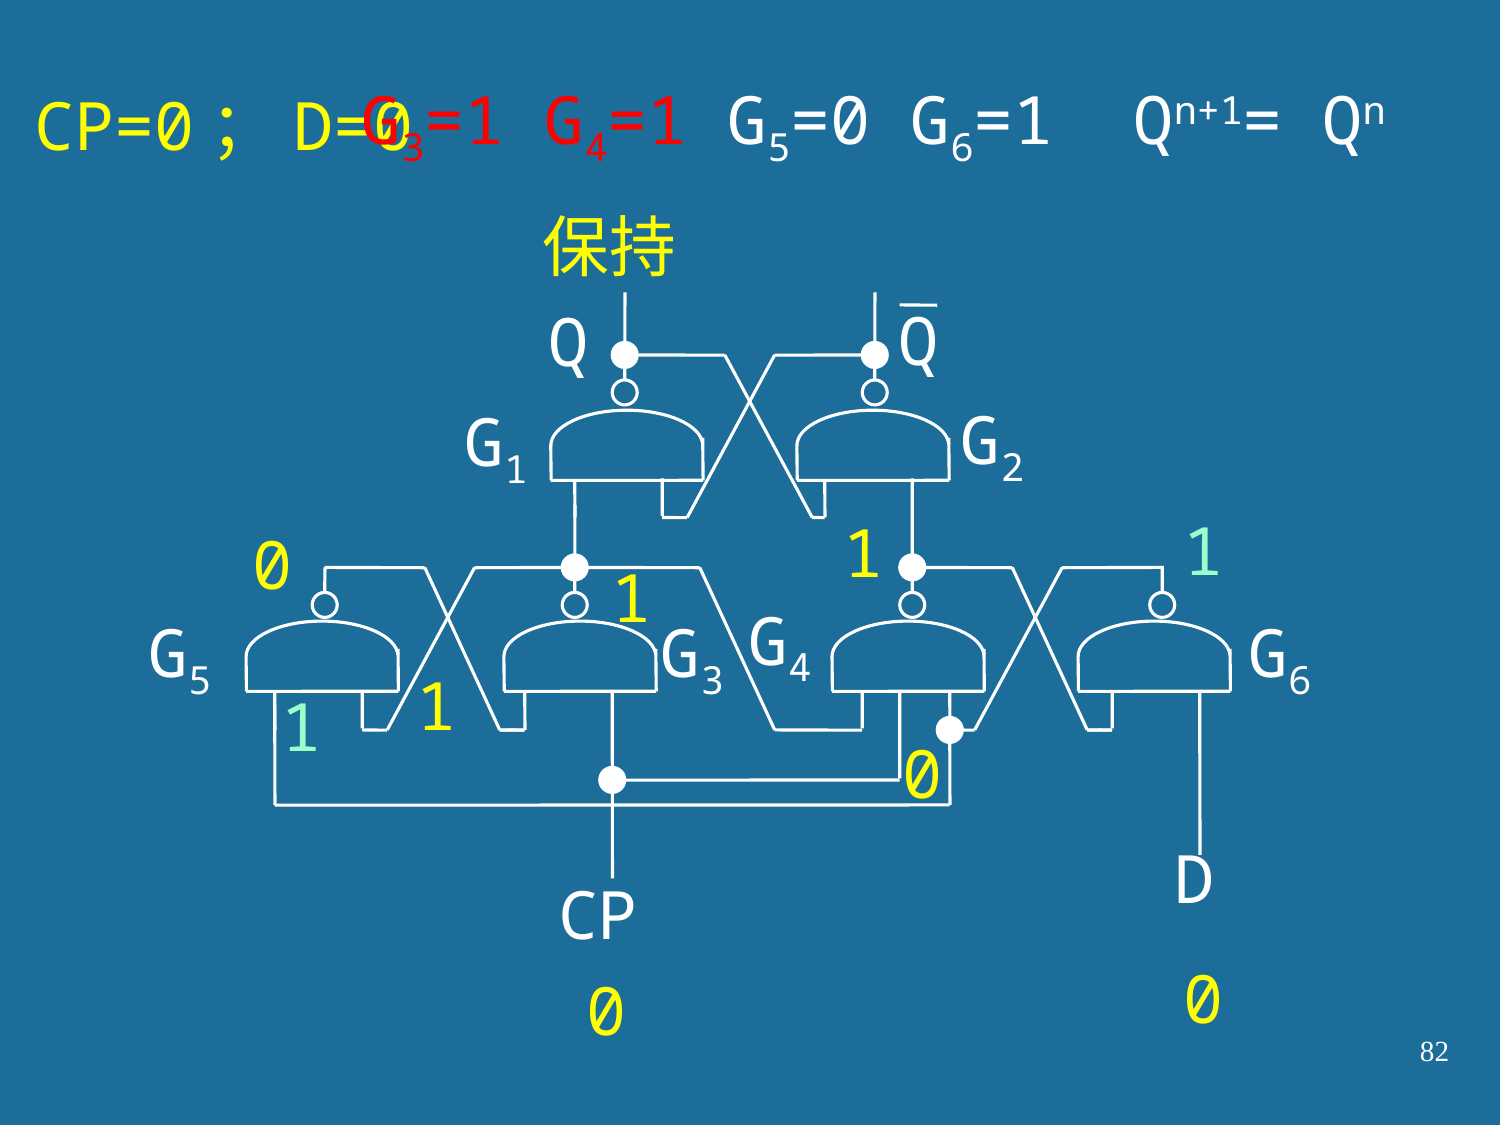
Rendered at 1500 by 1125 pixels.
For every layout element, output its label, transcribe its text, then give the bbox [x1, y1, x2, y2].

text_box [245, 620, 399, 692]
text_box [1077, 620, 1231, 692]
text_box CP=0；D=0 [19, 76, 346, 172]
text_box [796, 409, 950, 481]
slide_number 82 [1151, 1025, 1465, 1100]
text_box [503, 620, 657, 692]
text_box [550, 409, 704, 481]
text_box 保持 [528, 197, 692, 289]
text_box 0 [1169, 969, 1239, 1044]
text_box G3=1 G4=1 G5=0 G6=1 Qn+1= Qn [346, 70, 1401, 177]
text_box 0 [571, 969, 641, 1056]
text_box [136, 290, 1323, 962]
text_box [831, 620, 985, 692]
